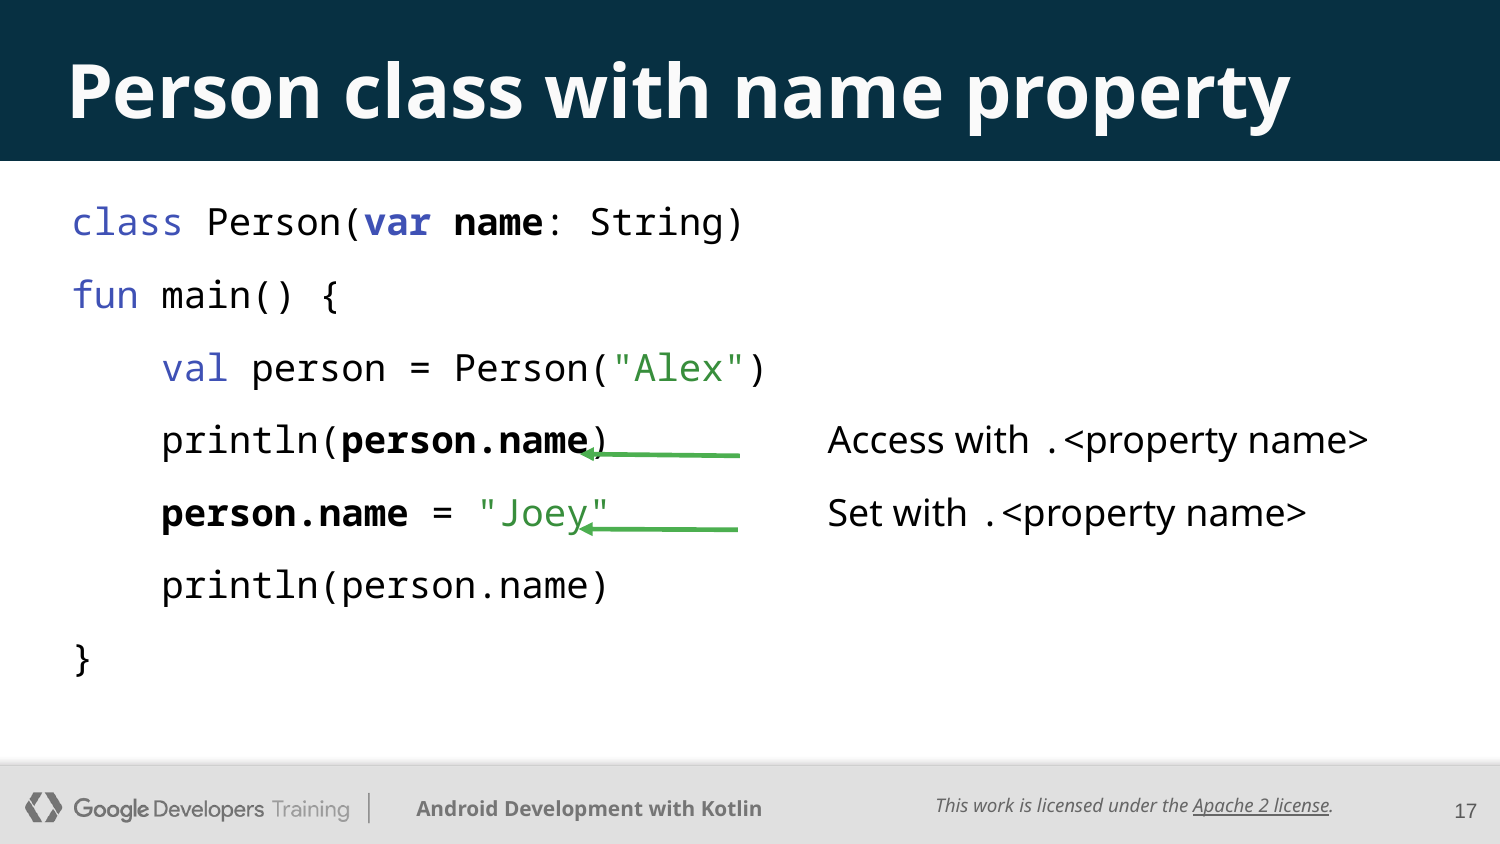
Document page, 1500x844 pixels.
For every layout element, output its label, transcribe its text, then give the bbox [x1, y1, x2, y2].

slide_number ‹#› [1402, 777, 1493, 842]
picture [0, 161, 1500, 844]
title Person class with name property [51, 28, 1449, 122]
list class Person(var name: String) fun main() { val person = Person("Alex") println(person.name) Access with .<property name> person.name = "Joey" Set with .<property name> println(person.name) } [56, 176, 1449, 701]
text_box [579, 453, 740, 457]
